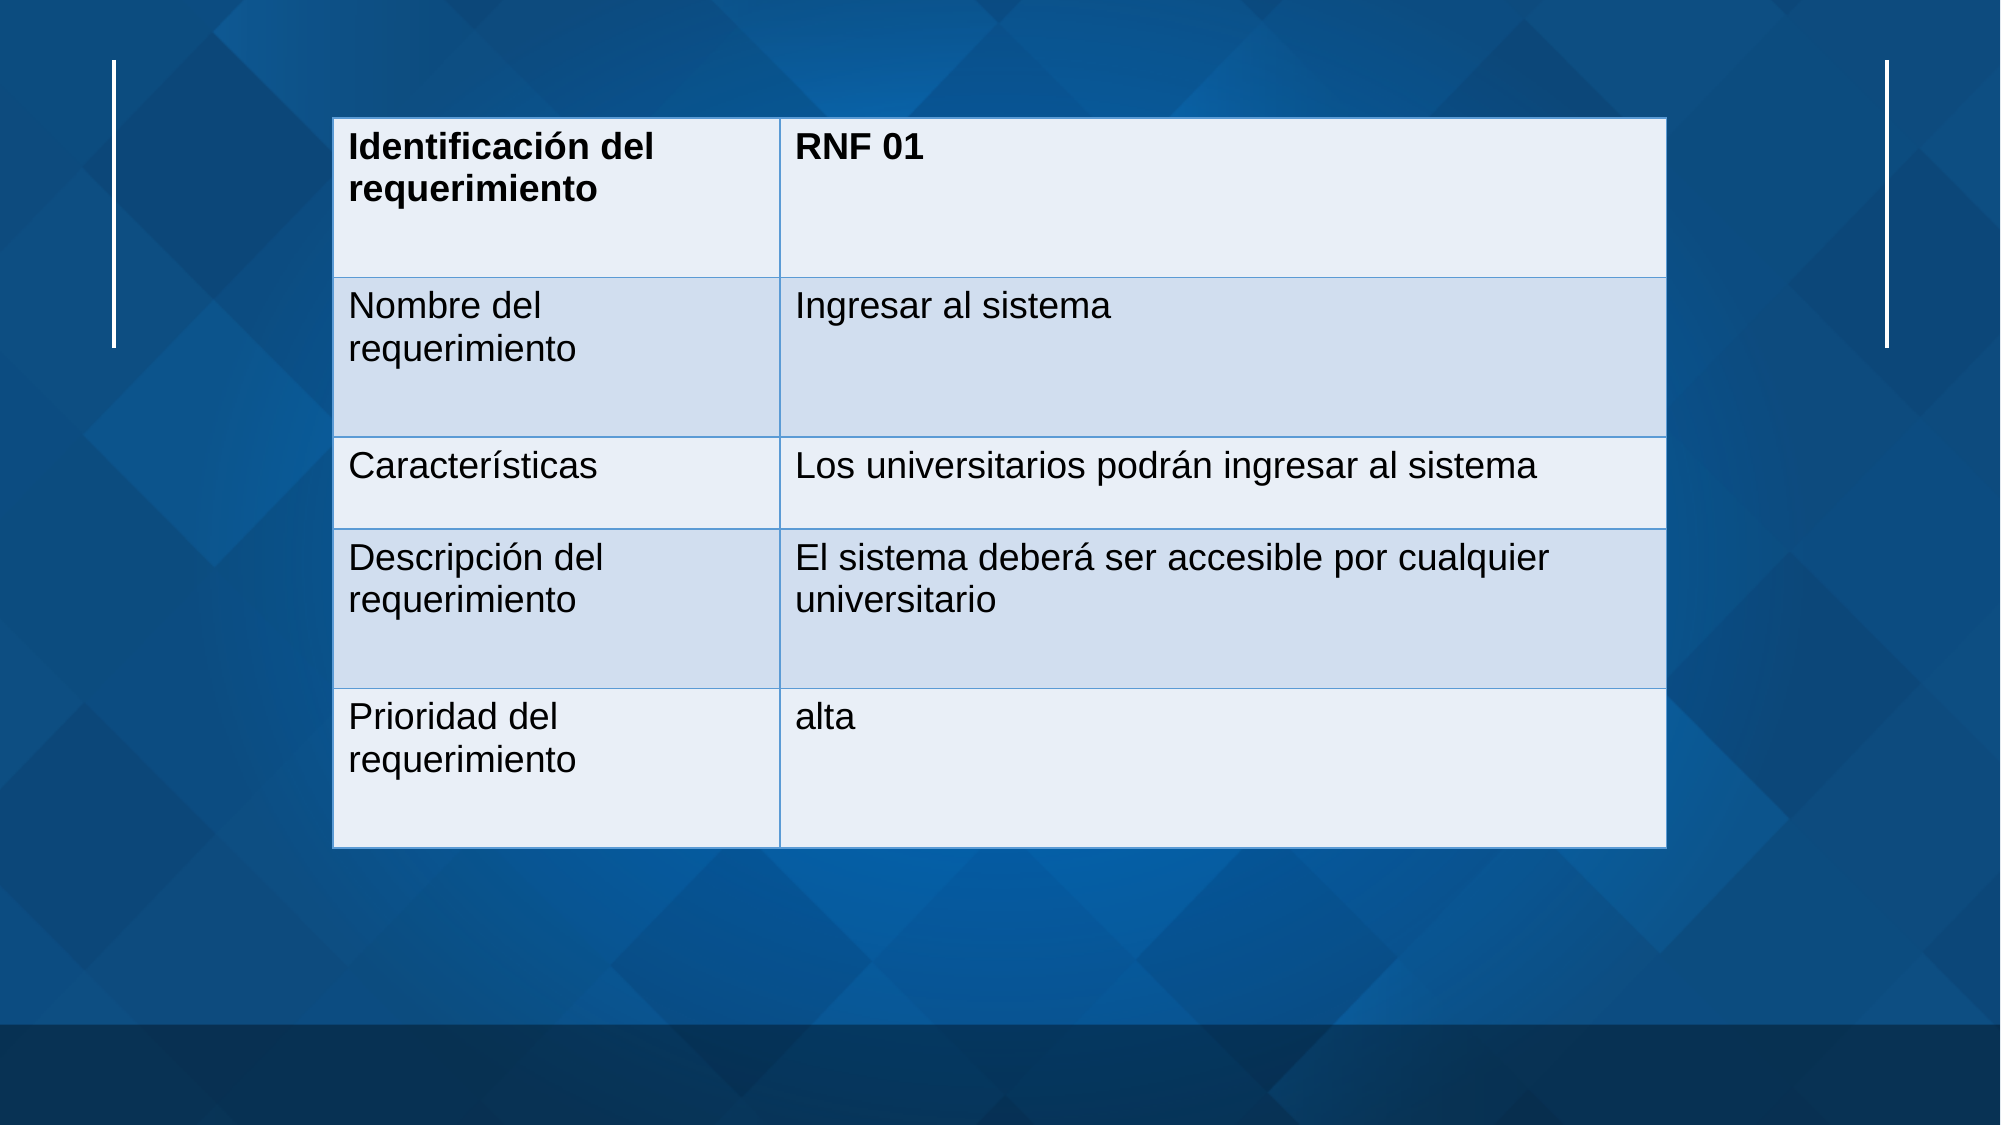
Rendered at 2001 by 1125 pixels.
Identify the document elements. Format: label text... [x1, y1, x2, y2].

table_cell Prioridad del requerimiento [334, 689, 779, 847]
table_cell Nombre del requerimiento [334, 278, 779, 436]
table_cell Descripción del requerimiento [334, 530, 779, 688]
table_cell Ingresar al sistema [781, 278, 1666, 436]
table_cell El sistema deberá ser accesible por cualquier universitario [781, 530, 1666, 688]
picture [0, 0, 2001, 1125]
table_header RNF 01 [781, 119, 1666, 277]
table_cell Características [334, 438, 779, 528]
table_cell Los universitarios podrán ingresar al sistema [781, 438, 1666, 528]
table_header Identificación del requerimiento [334, 119, 779, 277]
table_cell alta [781, 689, 1666, 847]
